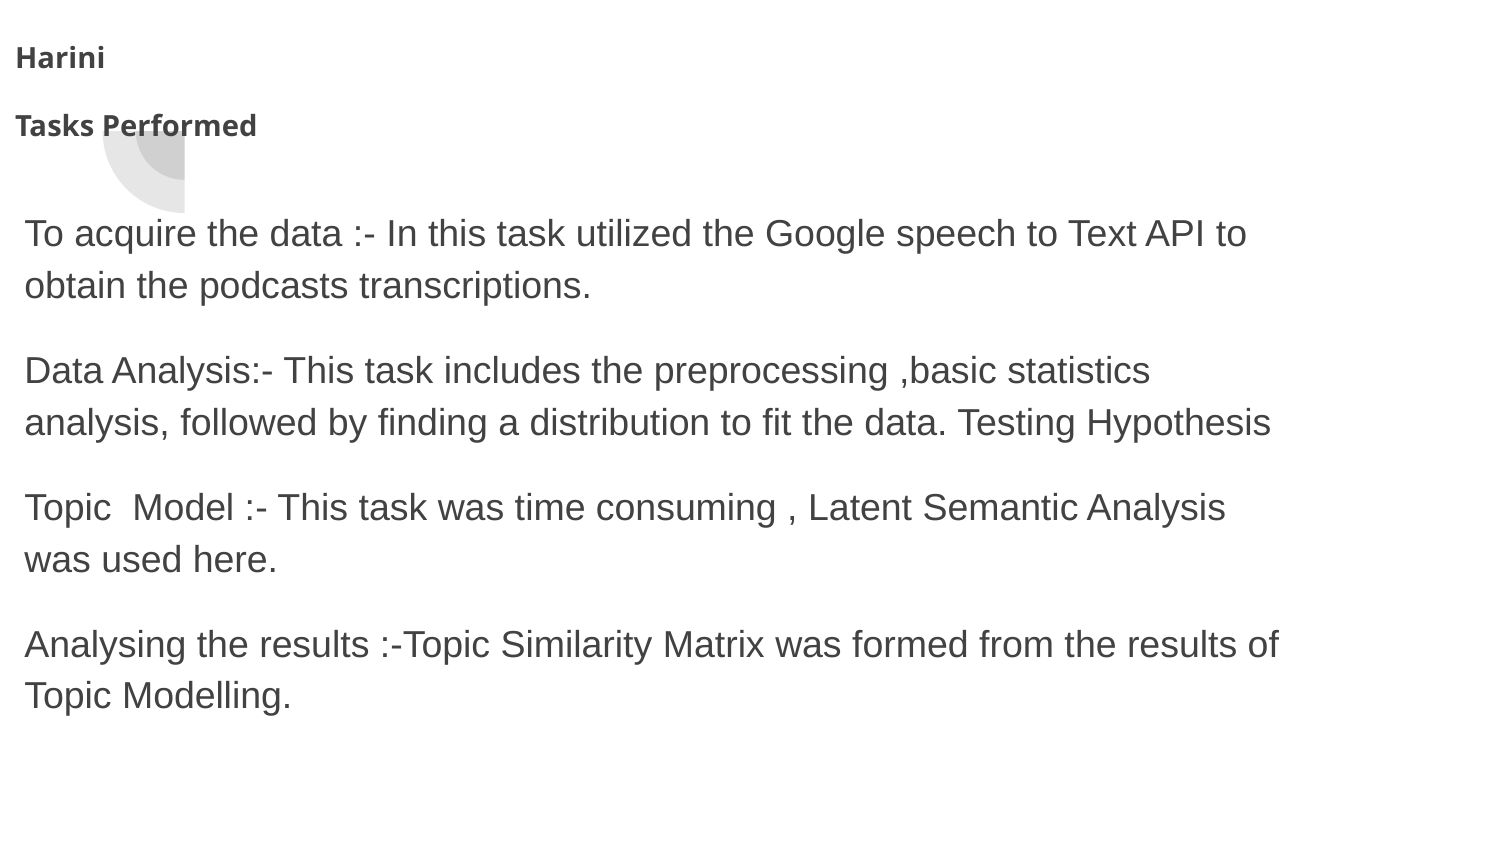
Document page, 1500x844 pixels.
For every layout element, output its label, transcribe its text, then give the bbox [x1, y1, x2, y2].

list To acquire the data :- In this task utilized the Google speech to Text API to obtain the podcasts transcriptions. Data Analysis:- This task includes the preprocessing ,basic statistics analysis, followed by finding a distribution to fit the data. Testing Hypothesis Topic Model :- This task was time consuming , Latent Semantic Analysis was used here. Analysing the results :-Topic Similarity Matrix was formed from the results of Topic Modelling. [9, 187, 1307, 805]
title Harini Tasks Performed [0, 24, 1368, 175]
